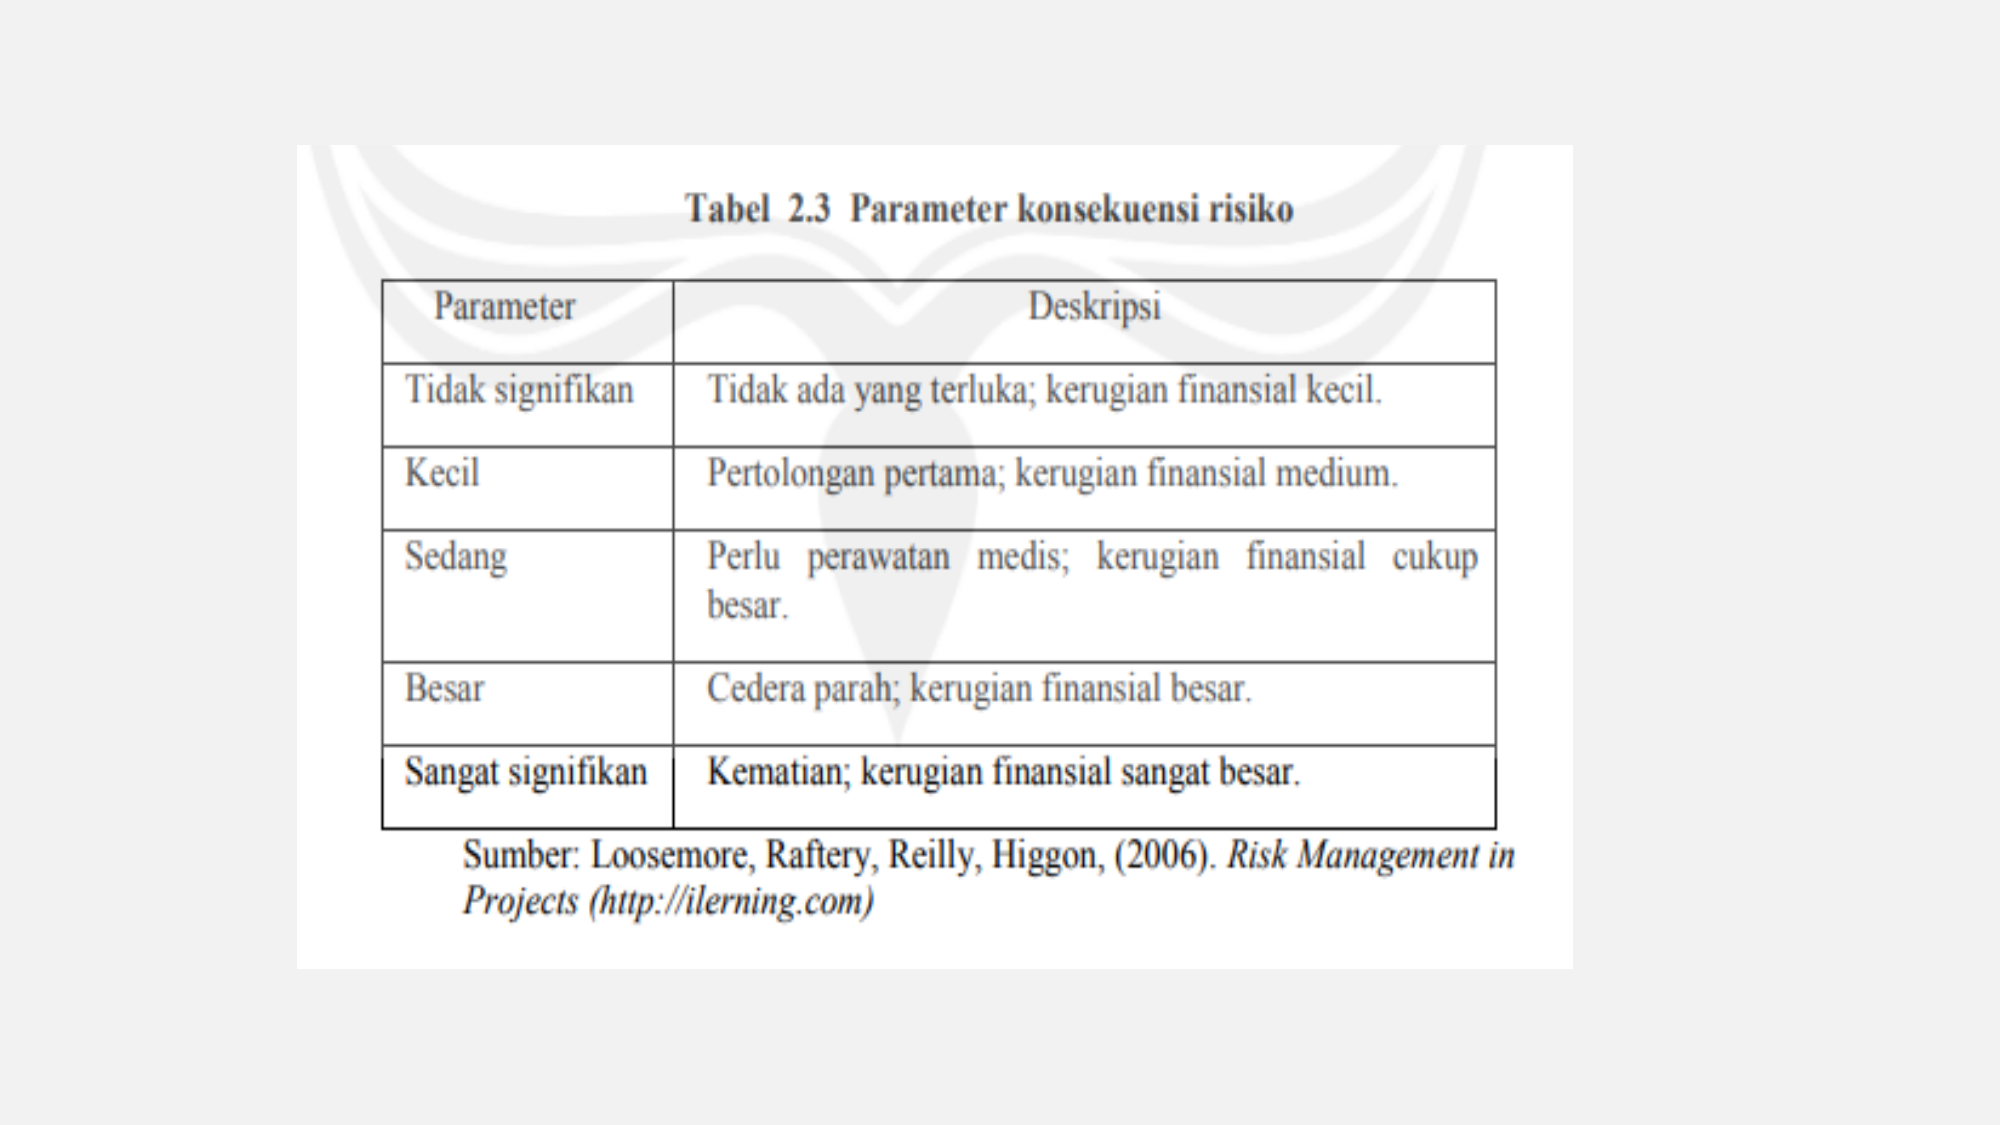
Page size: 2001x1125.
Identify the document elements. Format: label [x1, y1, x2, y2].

list [297, 145, 1573, 969]
